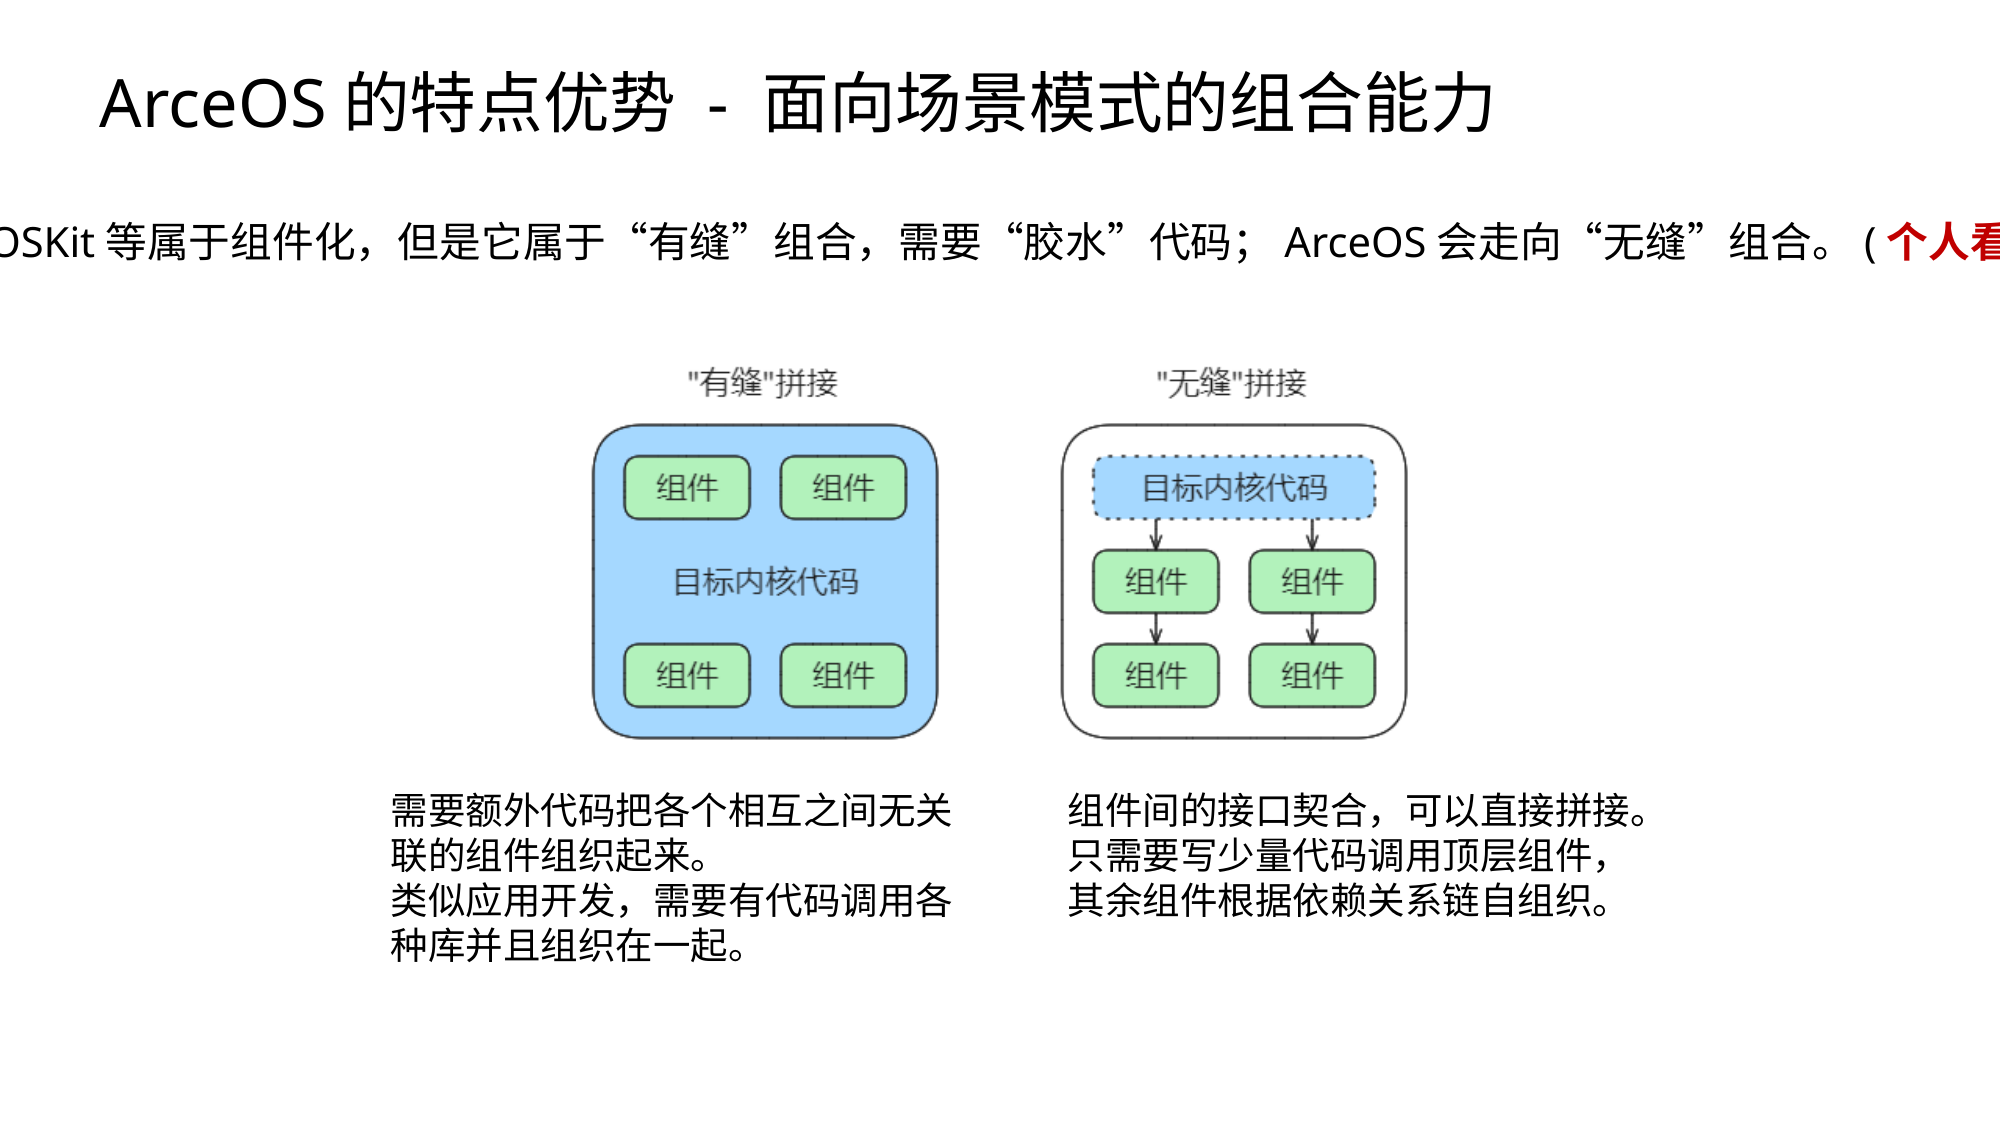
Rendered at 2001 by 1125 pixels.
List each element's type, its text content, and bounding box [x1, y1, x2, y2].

picture [578, 347, 1422, 754]
text_box ArceOS的特点优势 - 面向场景模式的组合能力 [84, 53, 1727, 149]
text_box 组件间的接口契合，可以直接拼接。 只需要写少量代码调用顶层组件， 其余组件根据依赖关系链自组织。 [1053, 779, 1691, 930]
text_box 需要额外代码把各个相互之间无关联的组件组织起来。 类似应用开发，需要有代码调用各种库并且组织在一起。 [376, 779, 1000, 975]
text_box OSKit等属于组件化，但是它属于“有缝”组合，需要“胶水”代码；ArceOS会走向“无缝”组合。(个人看法) [0, 208, 2000, 273]
